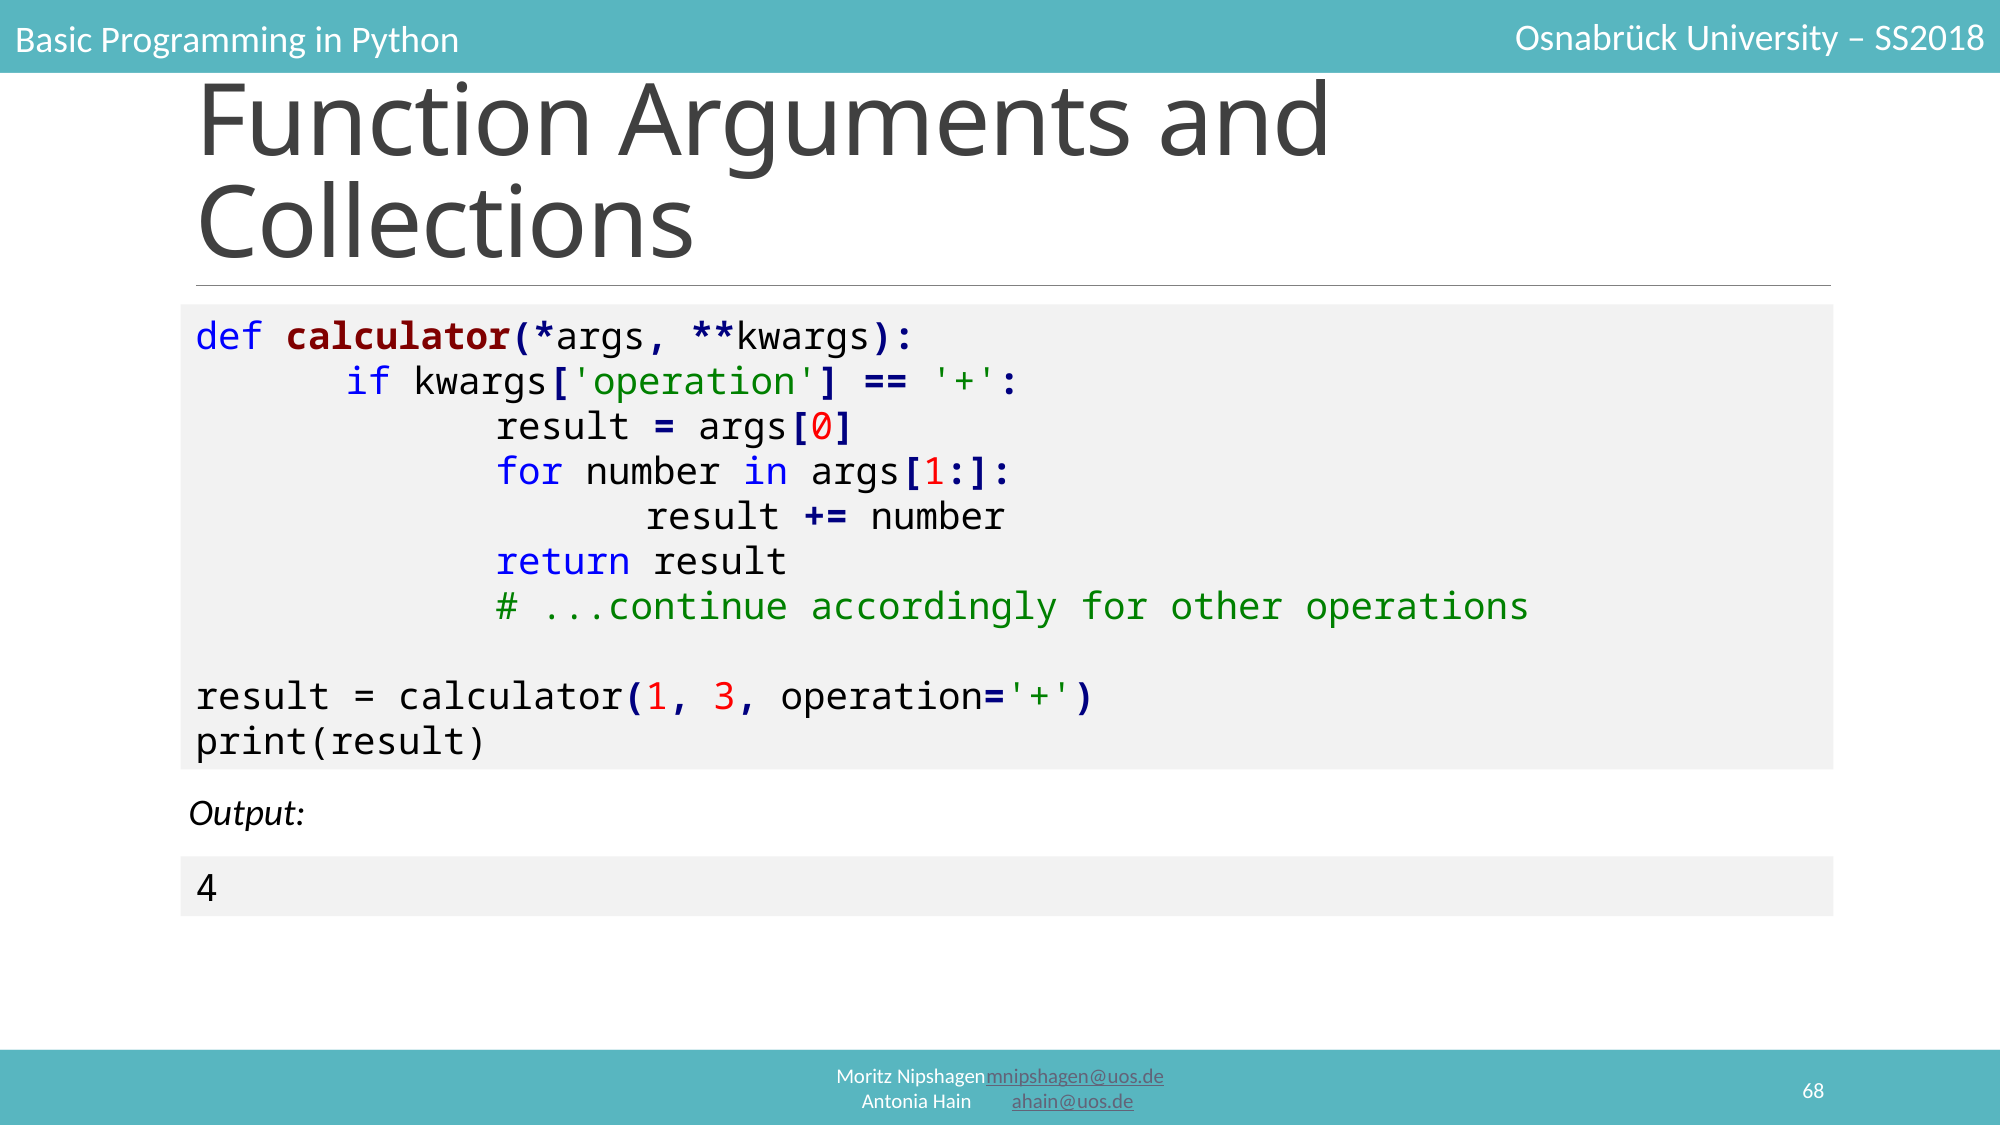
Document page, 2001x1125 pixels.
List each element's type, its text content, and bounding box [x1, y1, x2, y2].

slide_number 68 [1624, 1059, 1840, 1120]
text_box Output: [173, 780, 624, 886]
text_box 4 [180, 856, 1834, 917]
text_box def calculator(*args, **kwargs): if kwargs['operation'] == '+': result = args[0] for number in args[1:]: result += number return result # ...continue accordingly for other operations result = calculator(1, 3, operation='+') print(result) [180, 304, 1834, 770]
title Function Arguments and Collections [180, 162, 1830, 285]
